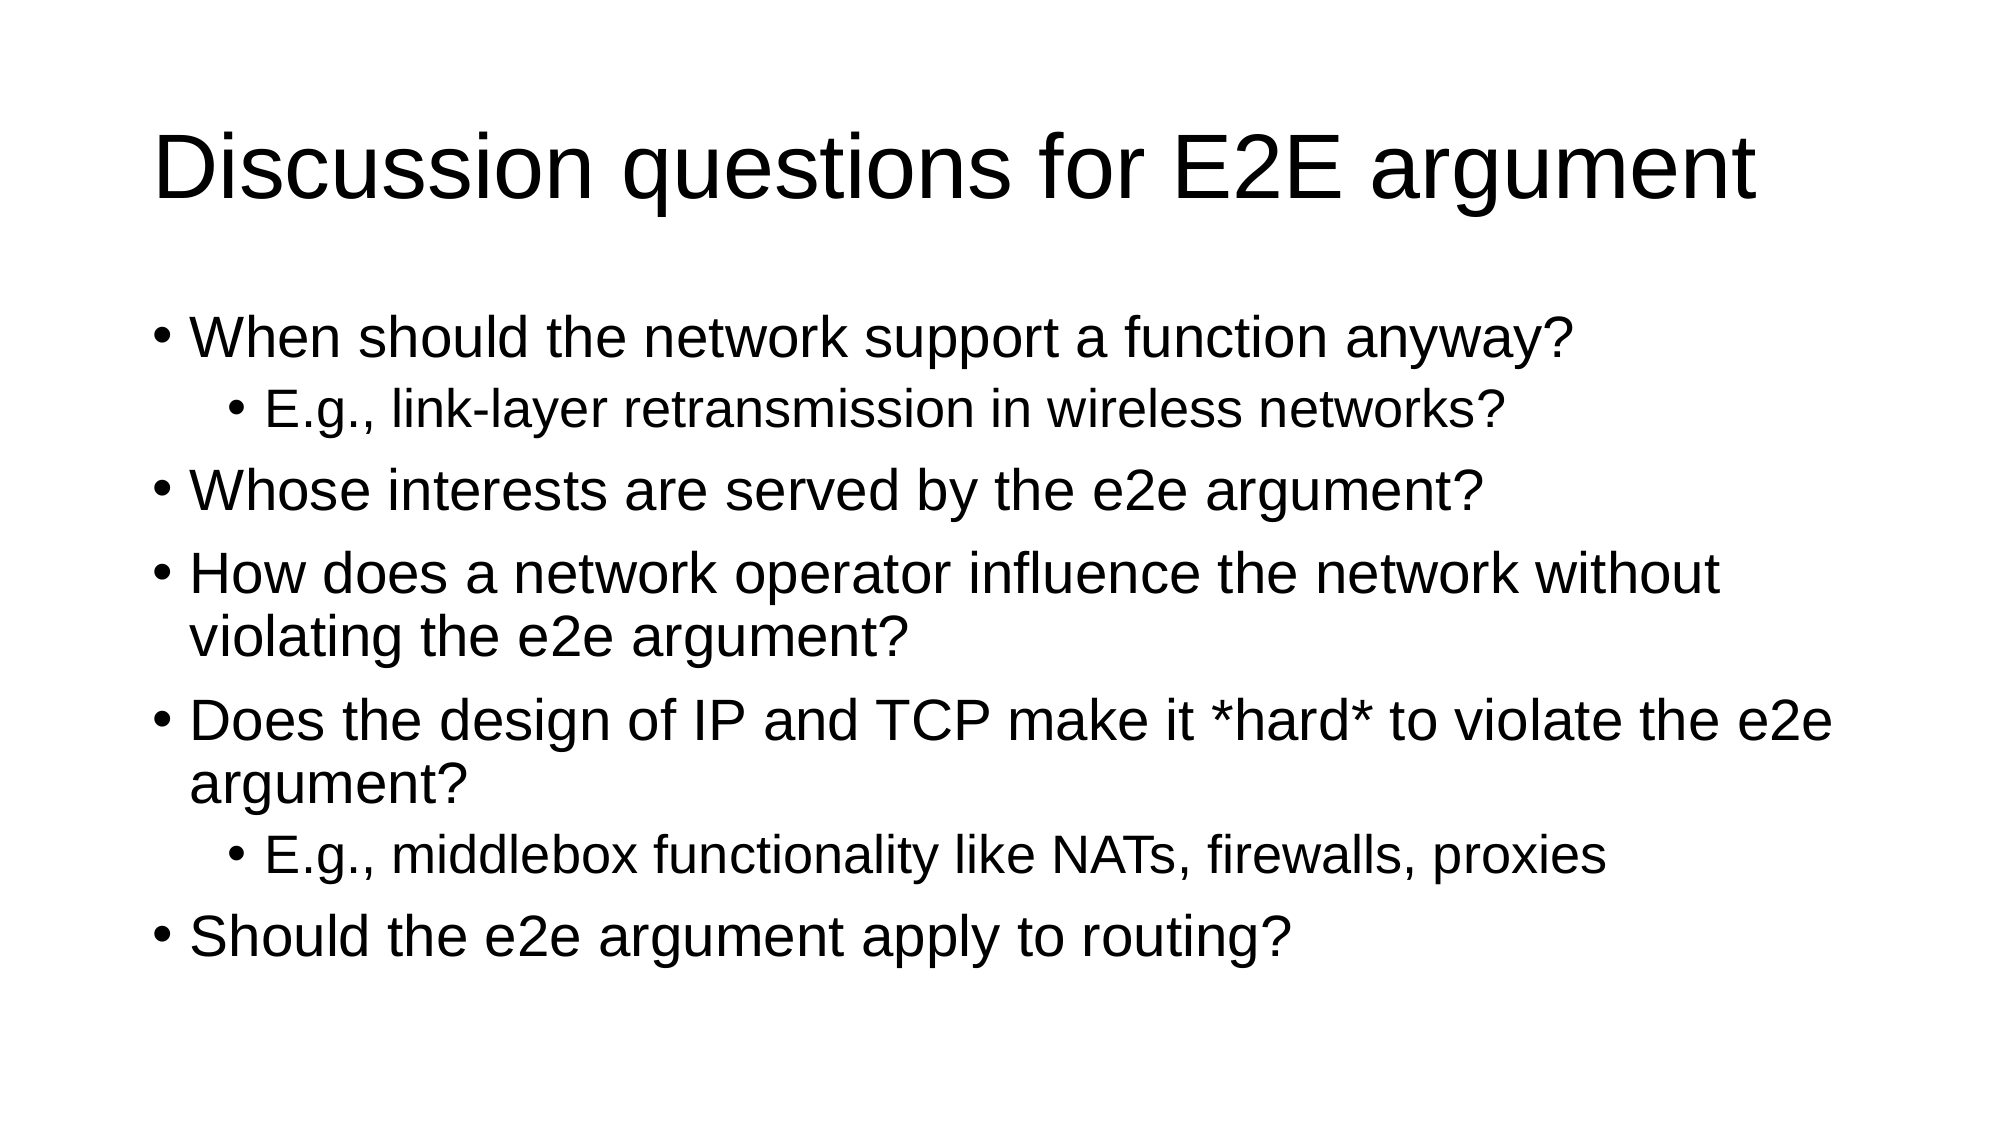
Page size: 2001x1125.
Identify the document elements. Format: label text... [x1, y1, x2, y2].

title Discussion questions for E2E argument [137, 59, 1863, 278]
list When should the network support a function anyway? E.g., link-layer retransmission in wireless networks? Whose interests are served by the e2e argument? How does a network operator influence the network without violating the e2e argument? Does the design of IP and TCP make it *hard* to violate the e2e argument? E.g., middlebox functionality like NATs, firewalls, proxies Should the e2e argument apply to routing? [137, 299, 1863, 1014]
